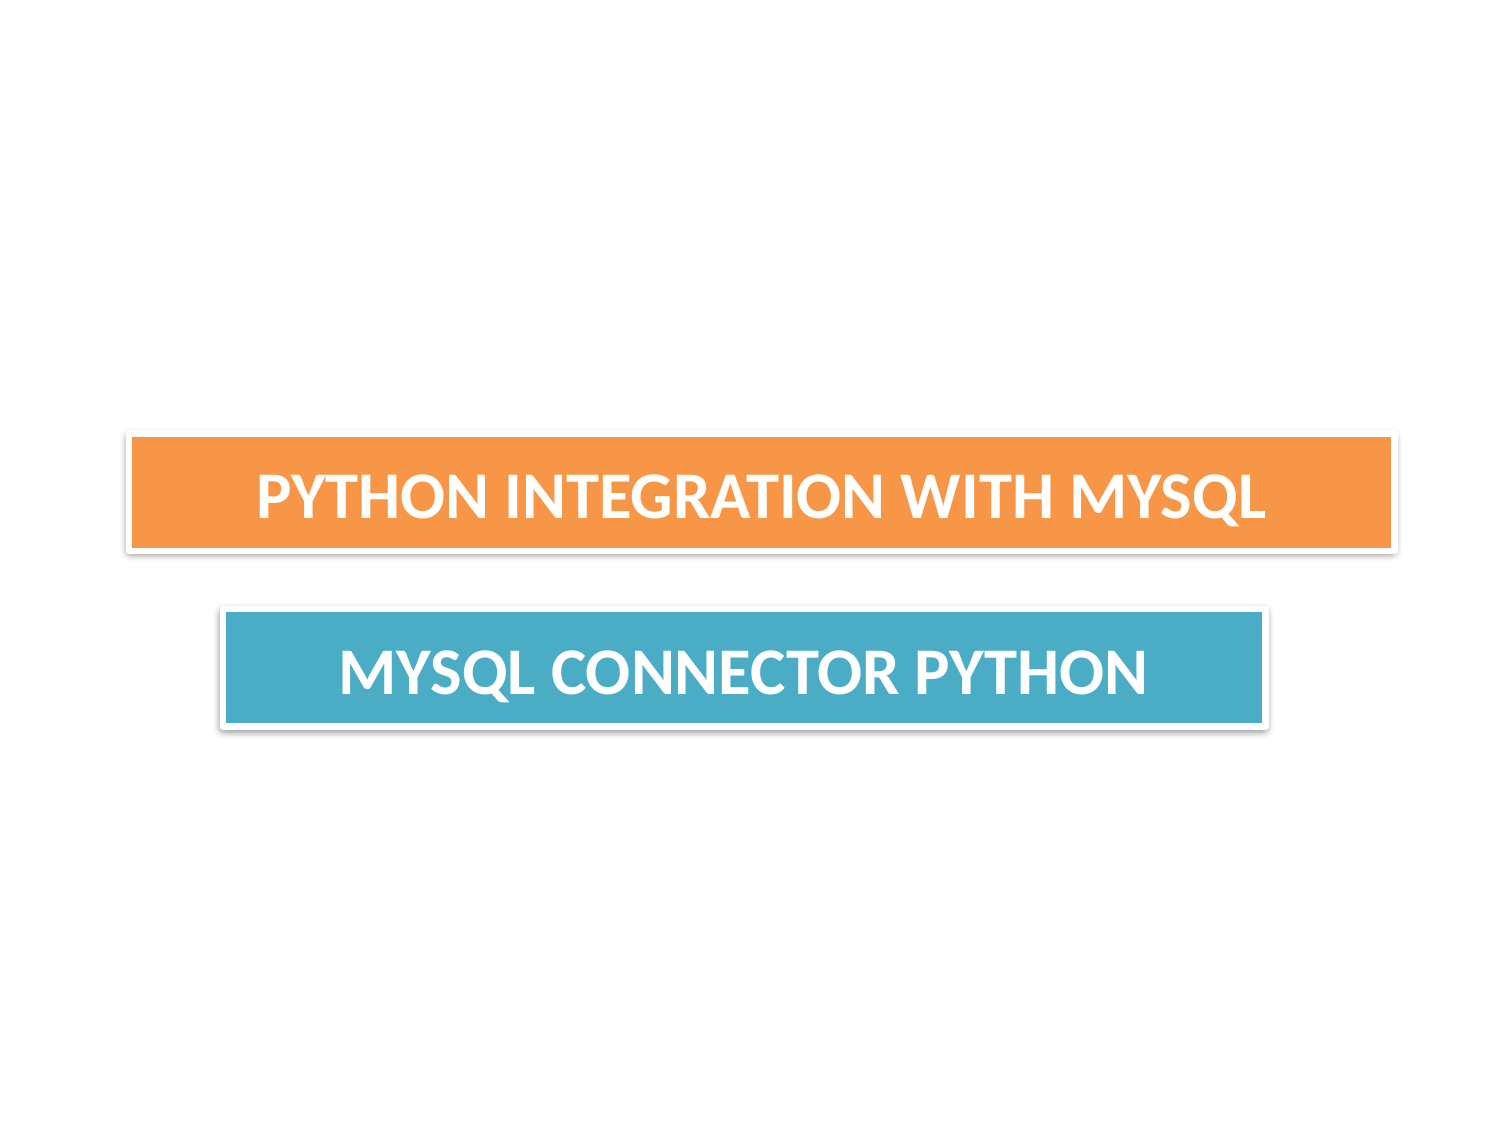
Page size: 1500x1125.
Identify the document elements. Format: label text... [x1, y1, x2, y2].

text_box MYSQL CONNECTOR PYTHON [220, 606, 1269, 730]
title PYTHON INTEGRATION WITH MYSQL [126, 430, 1398, 554]
